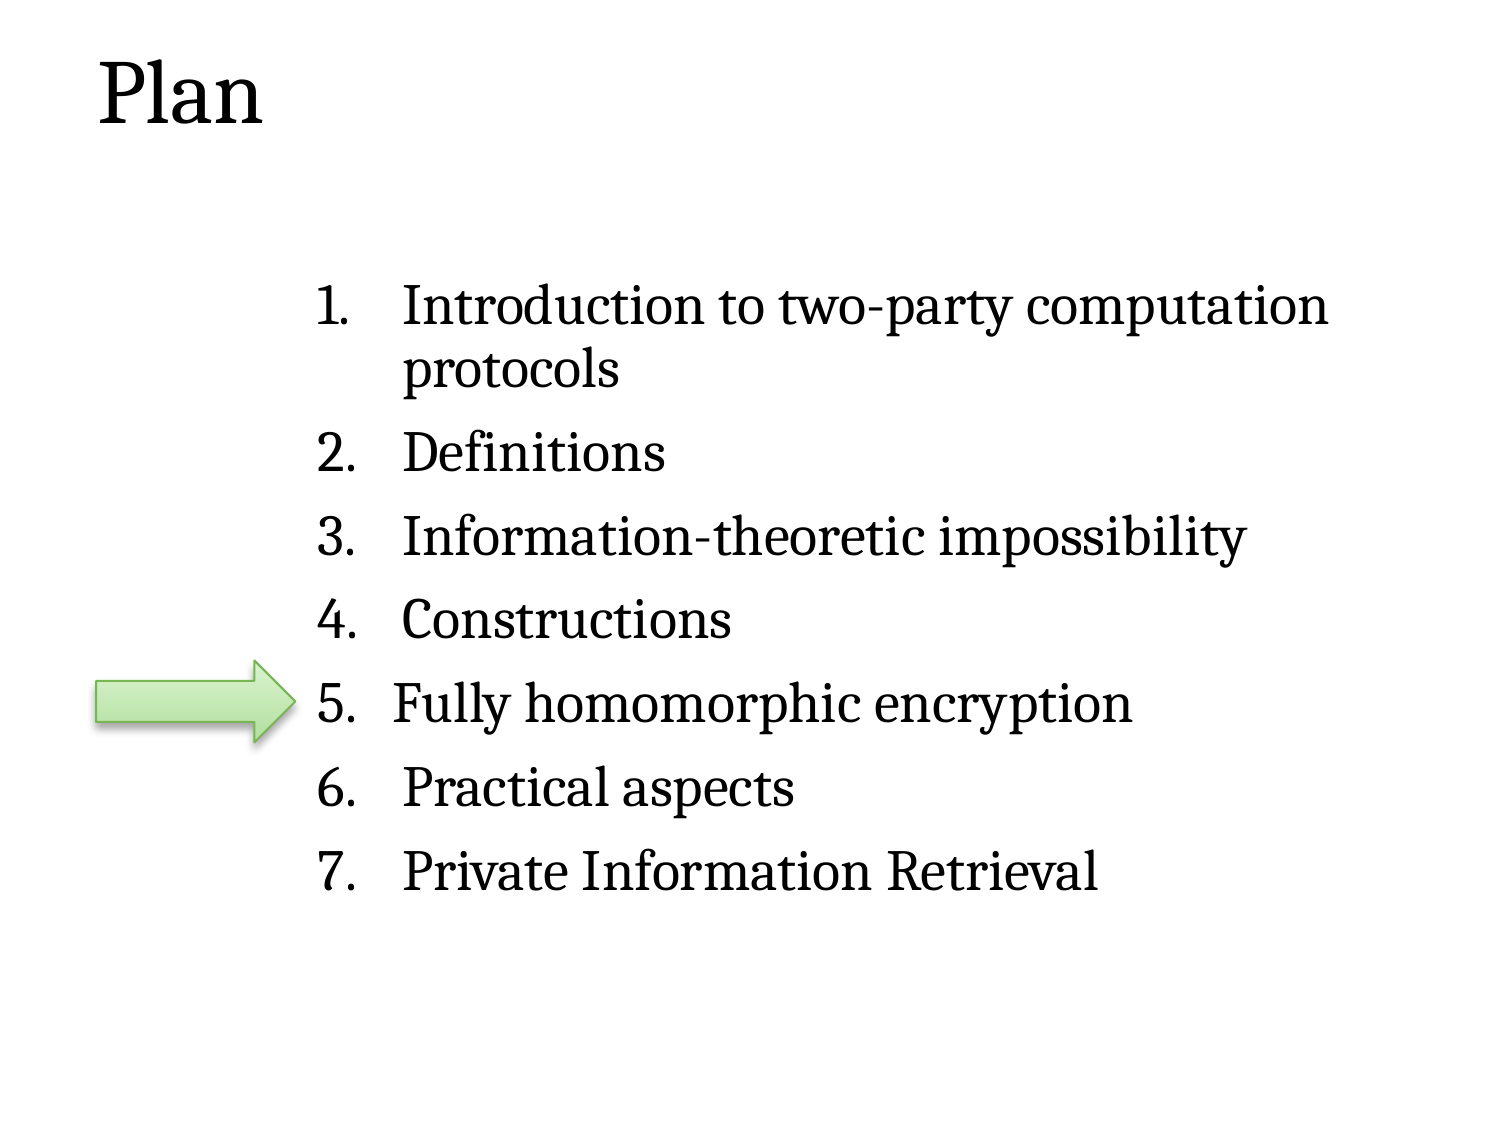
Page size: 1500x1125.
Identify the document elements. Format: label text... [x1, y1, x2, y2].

list Introduction to two-party computation protocols Definitions Information-theoretic impossibility Constructions Fully homomorphic encryption Practical aspects Private Information Retrieval [302, 267, 1440, 997]
title Plan [82, 0, 1432, 188]
text_box [95, 659, 297, 744]
